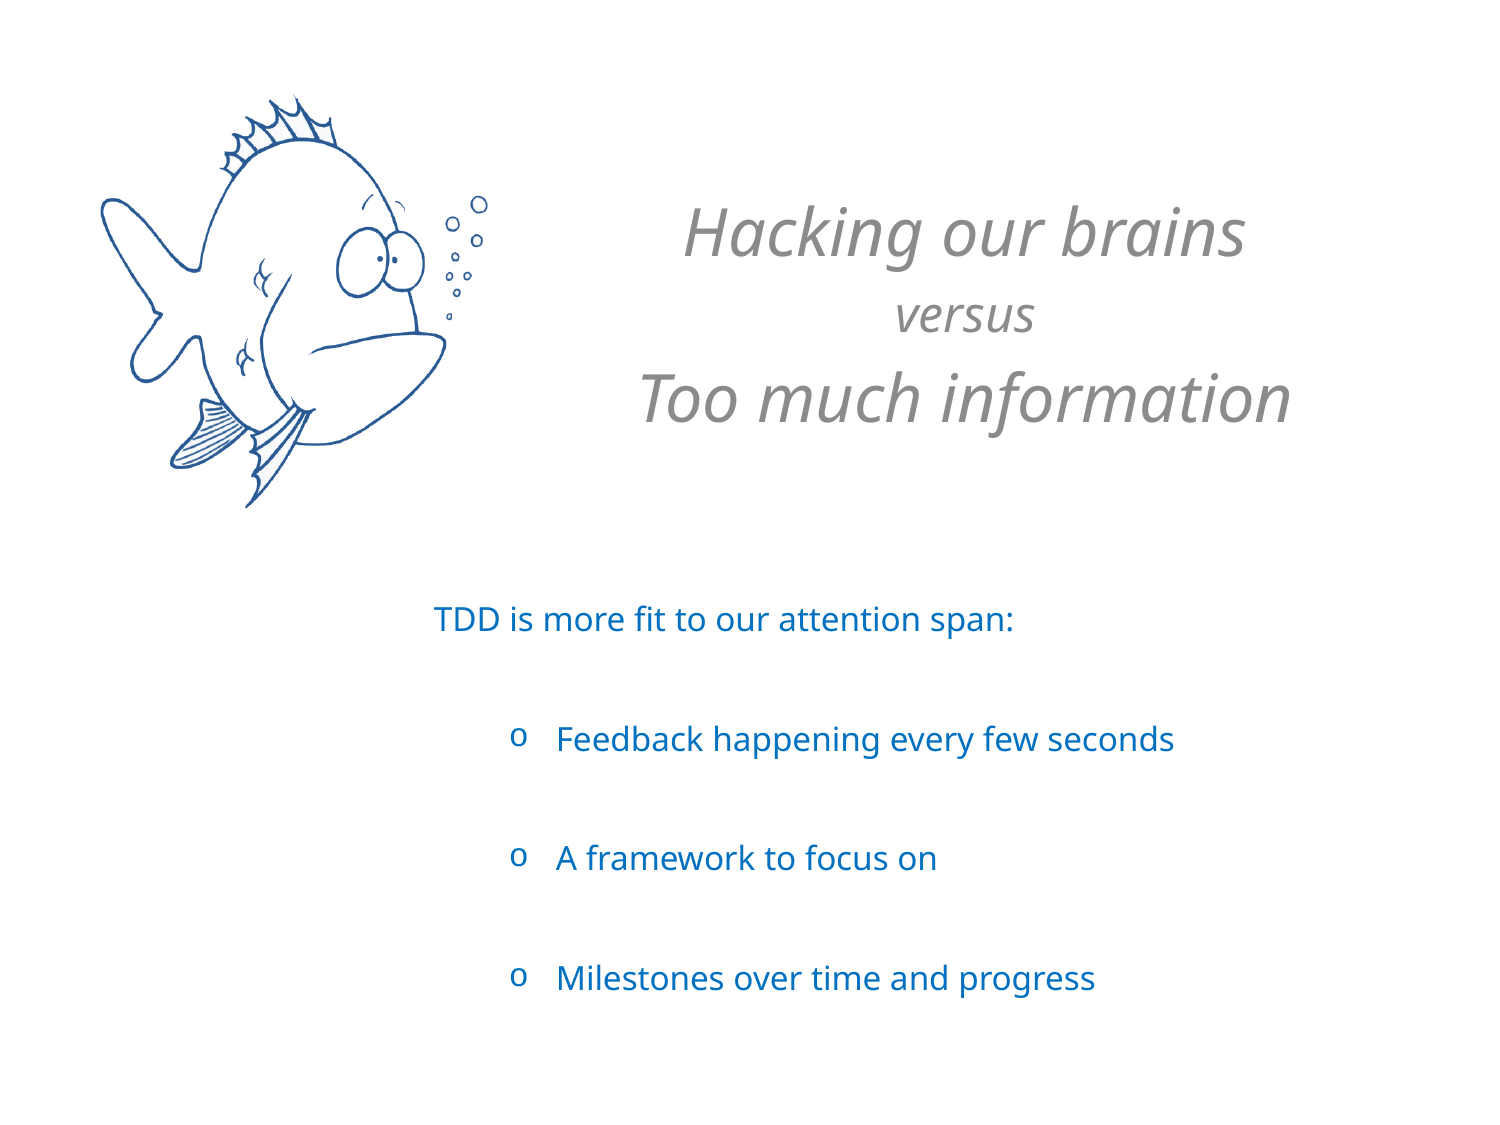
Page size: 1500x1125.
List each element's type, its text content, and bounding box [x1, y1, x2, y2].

picture [88, 94, 500, 509]
text_box Hacking our brains versus Too much information [507, 76, 1424, 550]
text_box TDD is more fit to our attention span: Feedback happening every few seconds A framework to focus on Milestones over time and progress [419, 590, 1424, 1043]
